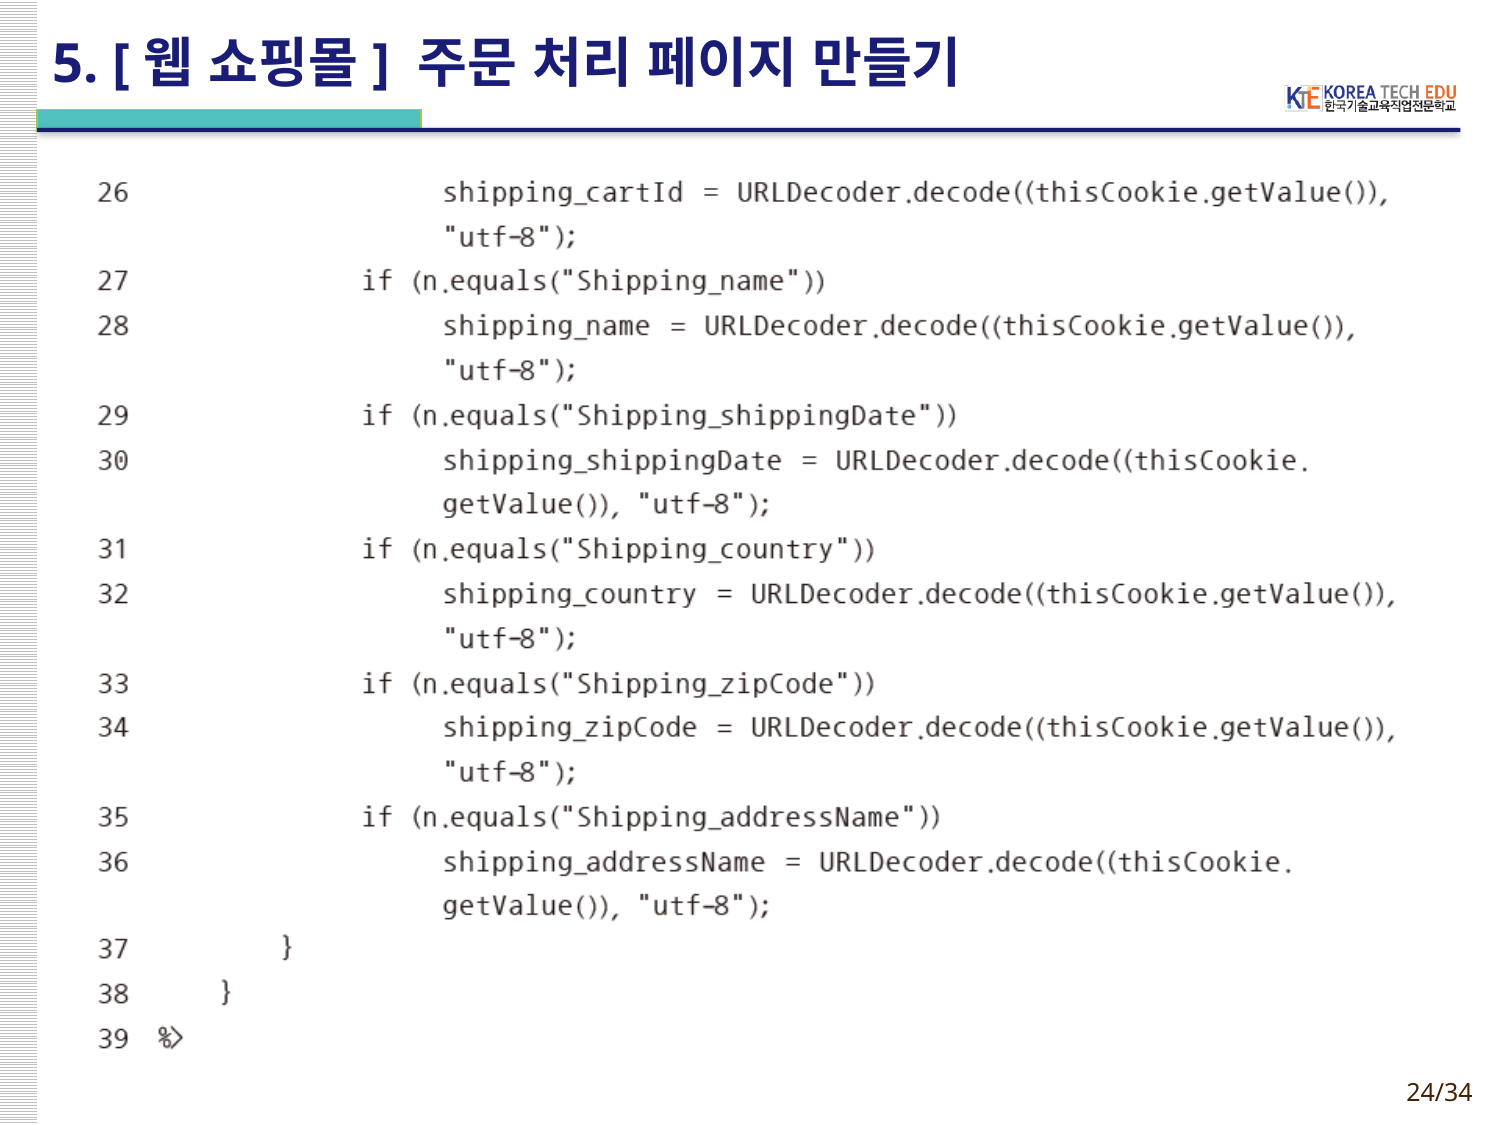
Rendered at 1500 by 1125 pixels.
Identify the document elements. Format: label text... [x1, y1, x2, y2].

picture [1281, 78, 1461, 116]
title 5. [웹 쇼핑몰] 주문 처리 페이지 만들기 [37, 13, 1278, 109]
picture [73, 160, 1427, 1059]
